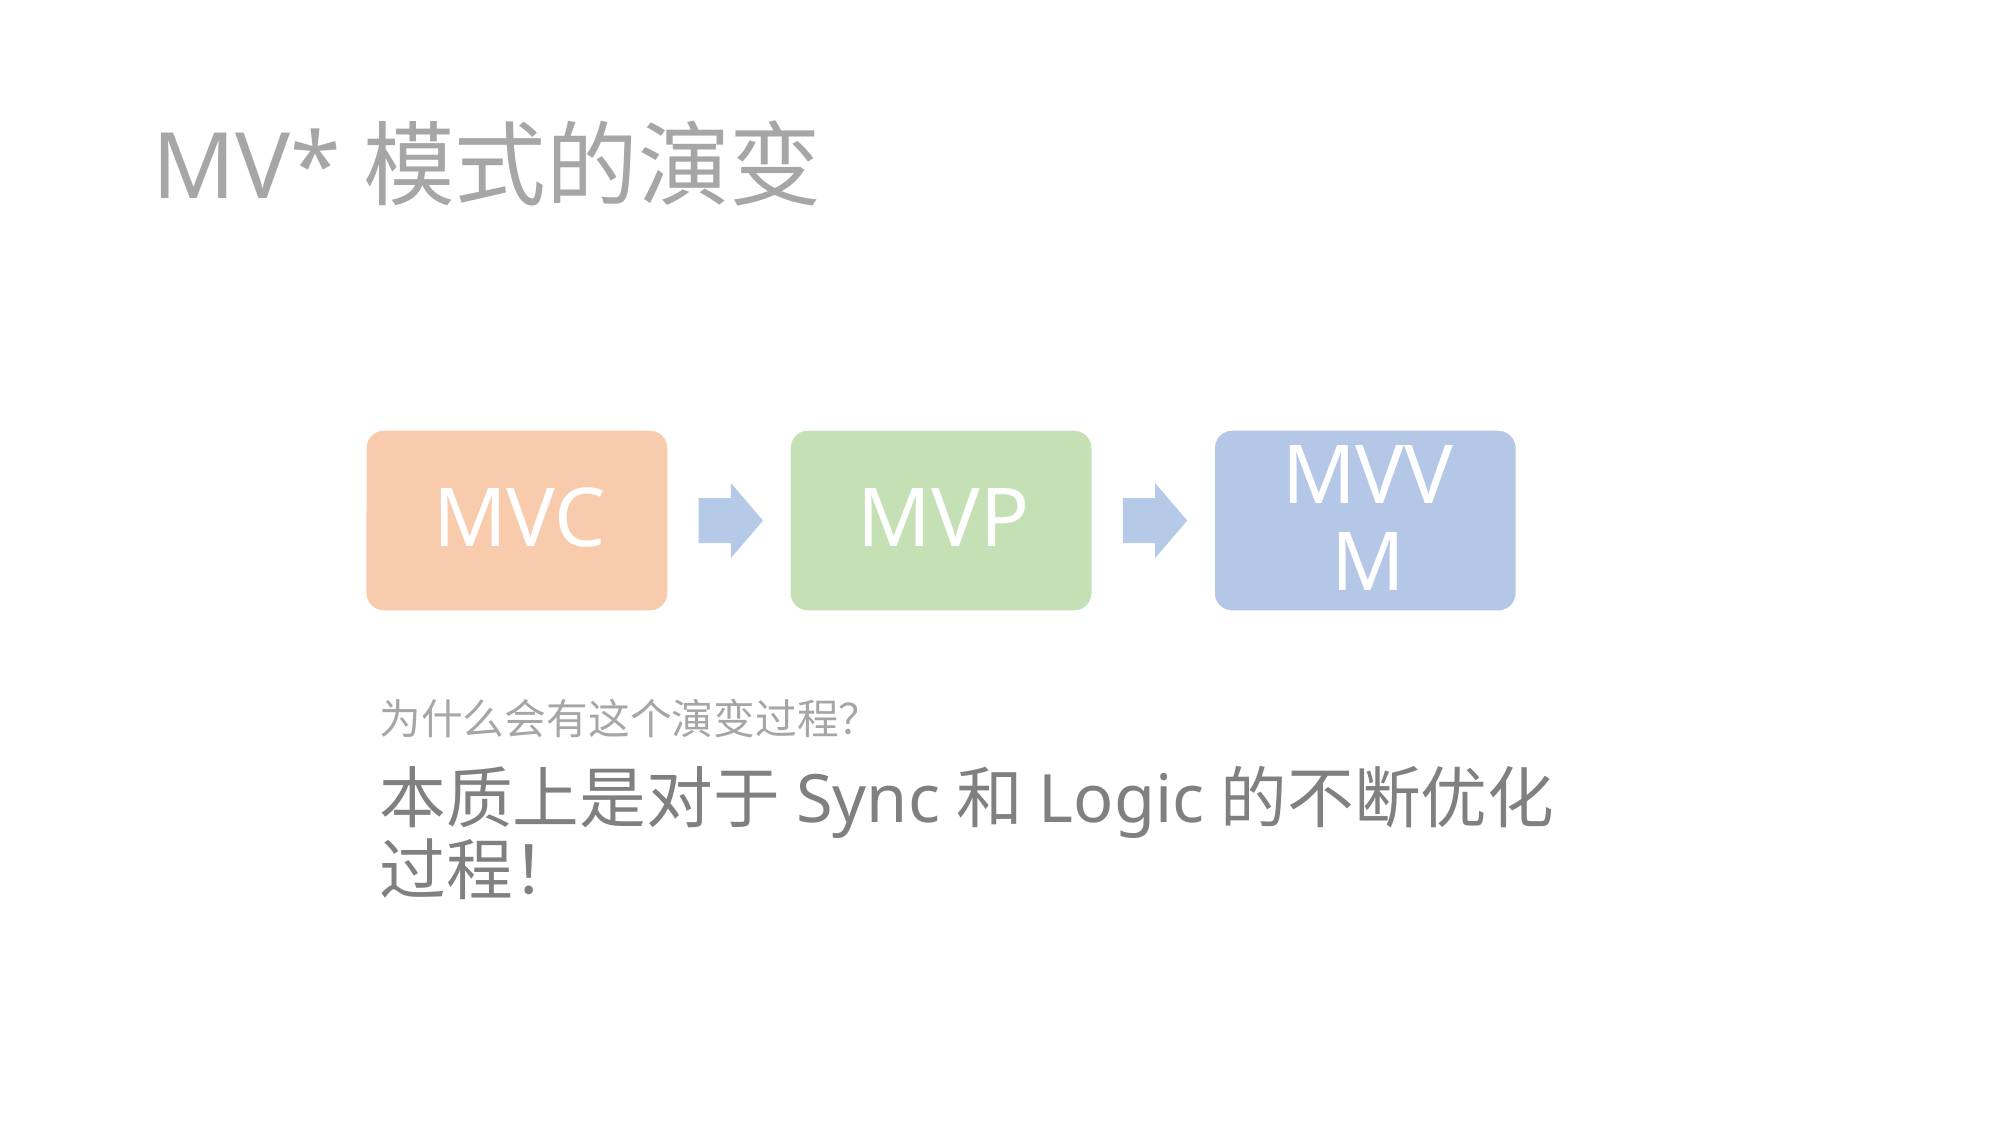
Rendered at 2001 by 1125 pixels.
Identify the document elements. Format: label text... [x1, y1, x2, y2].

title MV*模式的演变 [137, 59, 1863, 278]
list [364, 296, 1518, 745]
text_box 为什么会有这个演变过程？ 本质上是对于Sync和Logic的不断优化过程！ [364, 691, 1636, 928]
